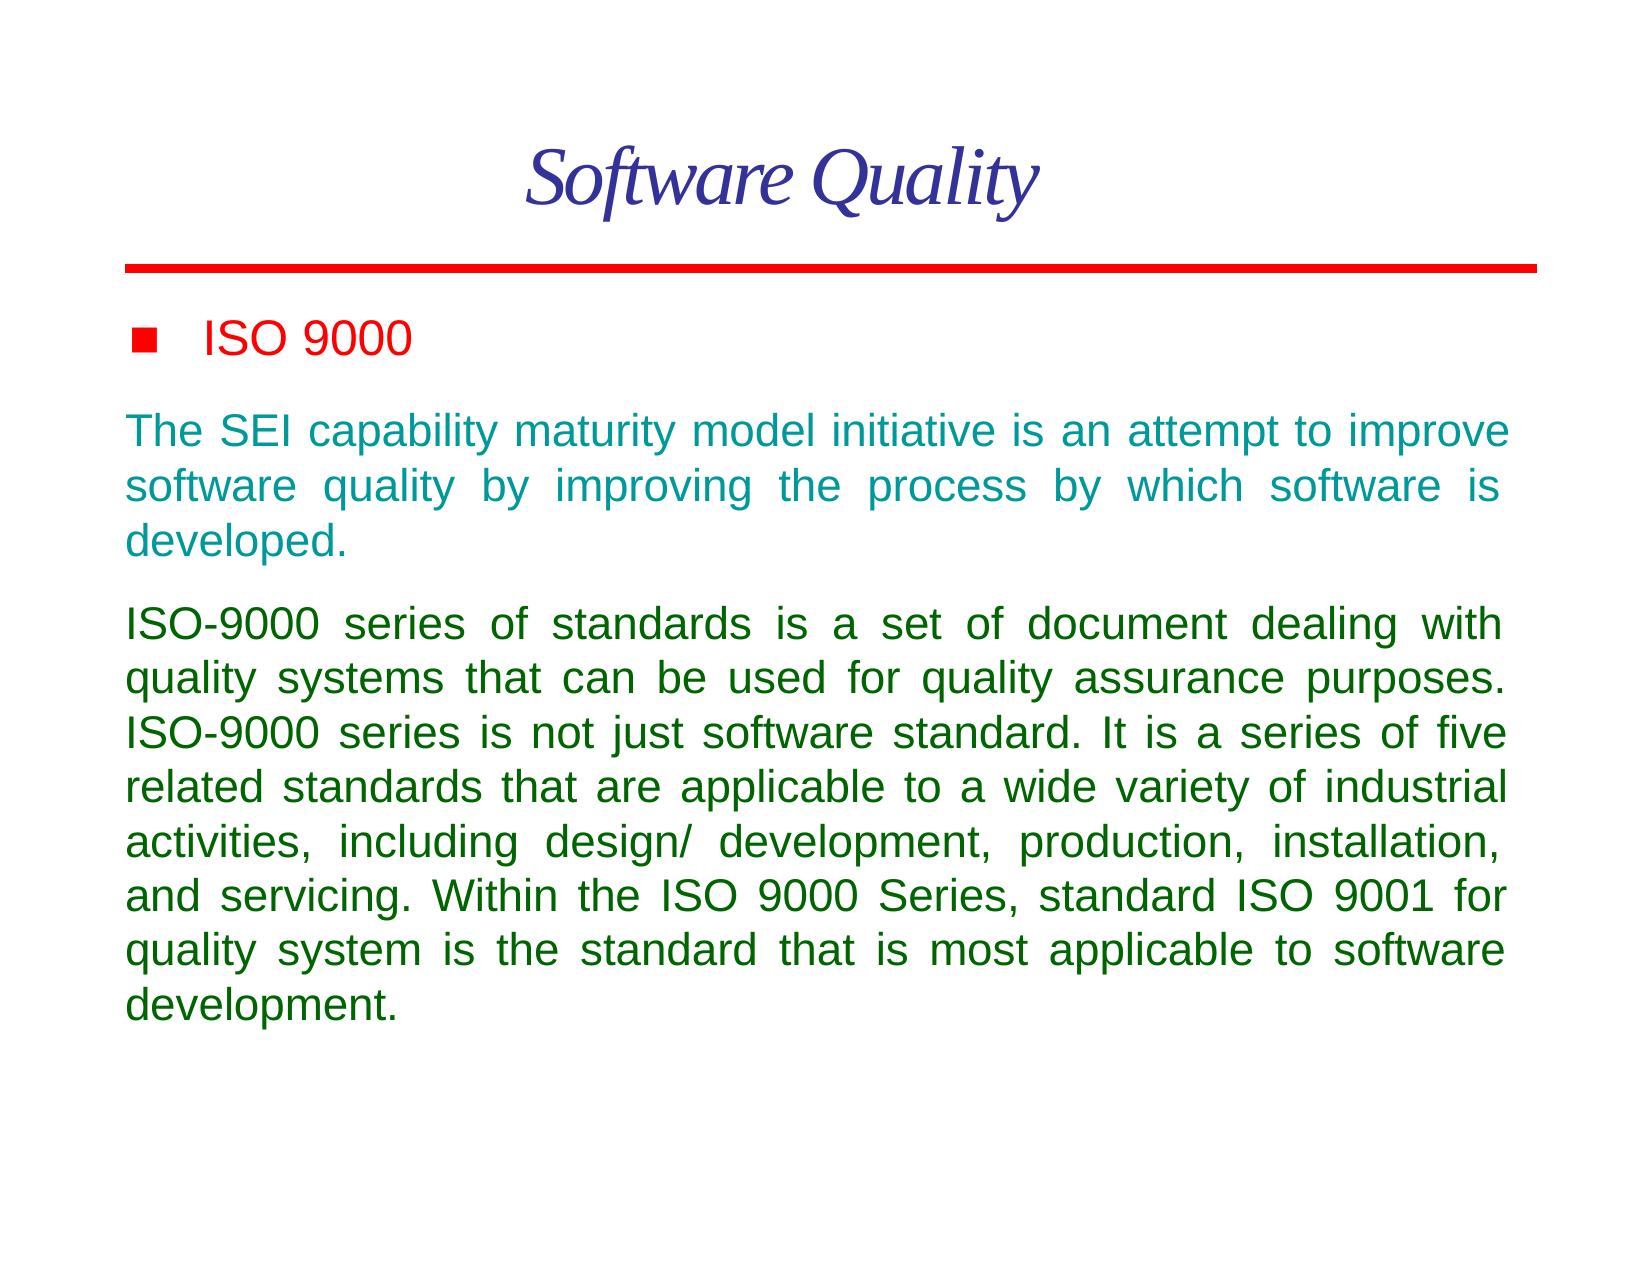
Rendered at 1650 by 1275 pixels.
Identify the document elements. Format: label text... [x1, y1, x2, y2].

text_box ISO 9000 The SEI capability maturity model initiative is an attempt to improve software quality by improving the process by which software is developed. ISO-9000 series of standards is a set of document dealing with quality systems that can be used for quality assurance purposes. ISO-9000 series is not just software standard. It is a series of five related standards that are applicable to a wide variety of industrial activities, including design/ development, production, installation, and servicing. Within the ISO 9000 Series, standard ISO 9001 for quality system is the standard that is most applicable to software development. [122, 303, 1528, 1032]
title Software Quality [523, 119, 1127, 303]
